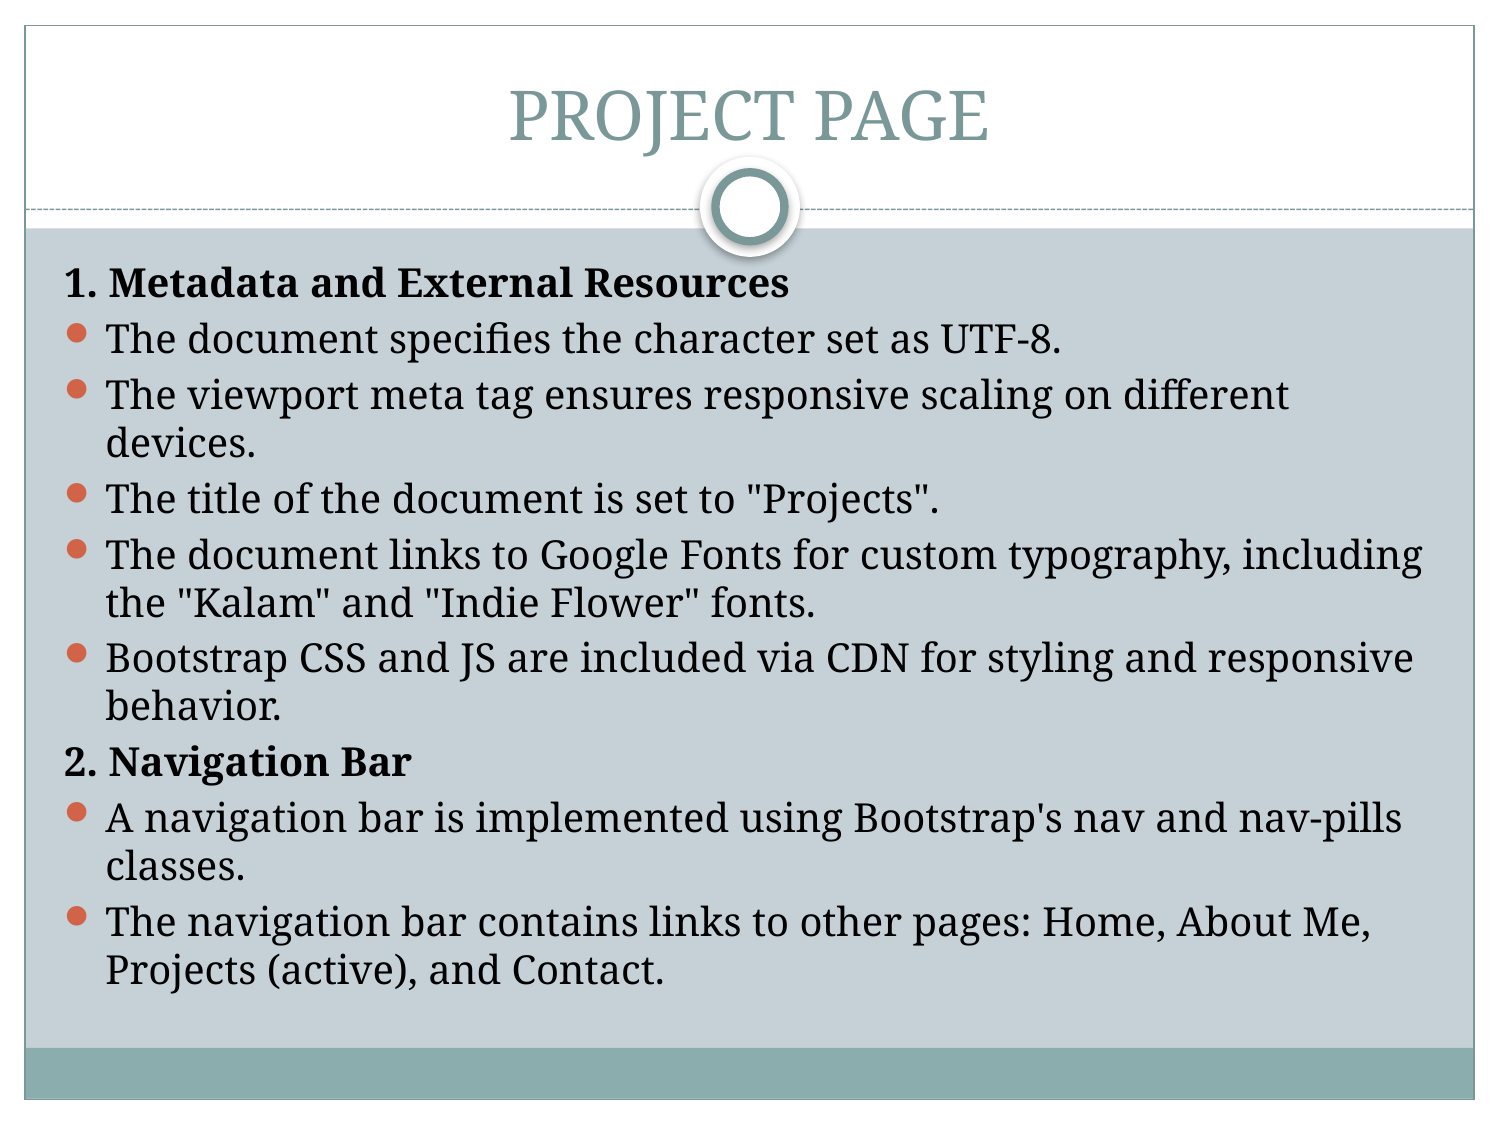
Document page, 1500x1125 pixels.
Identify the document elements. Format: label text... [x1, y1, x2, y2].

list 1. Metadata and External Resources The document specifies the character set as UTF-8. The viewport meta tag ensures responsive scaling on different devices. The title of the document is set to "Projects". The document links to Google Fonts for custom typography, including the "Kalam" and "Indie Flower" fonts. Bootstrap CSS and JS are included via CDN for styling and responsive behavior. 2. Navigation Bar A navigation bar is implemented using Bootstrap's nav and nav-pills classes. The navigation bar contains links to other pages: Home, About Me, Projects (active), and Contact. [49, 250, 1445, 1001]
title PROJECT PAGE [49, 37, 1450, 162]
